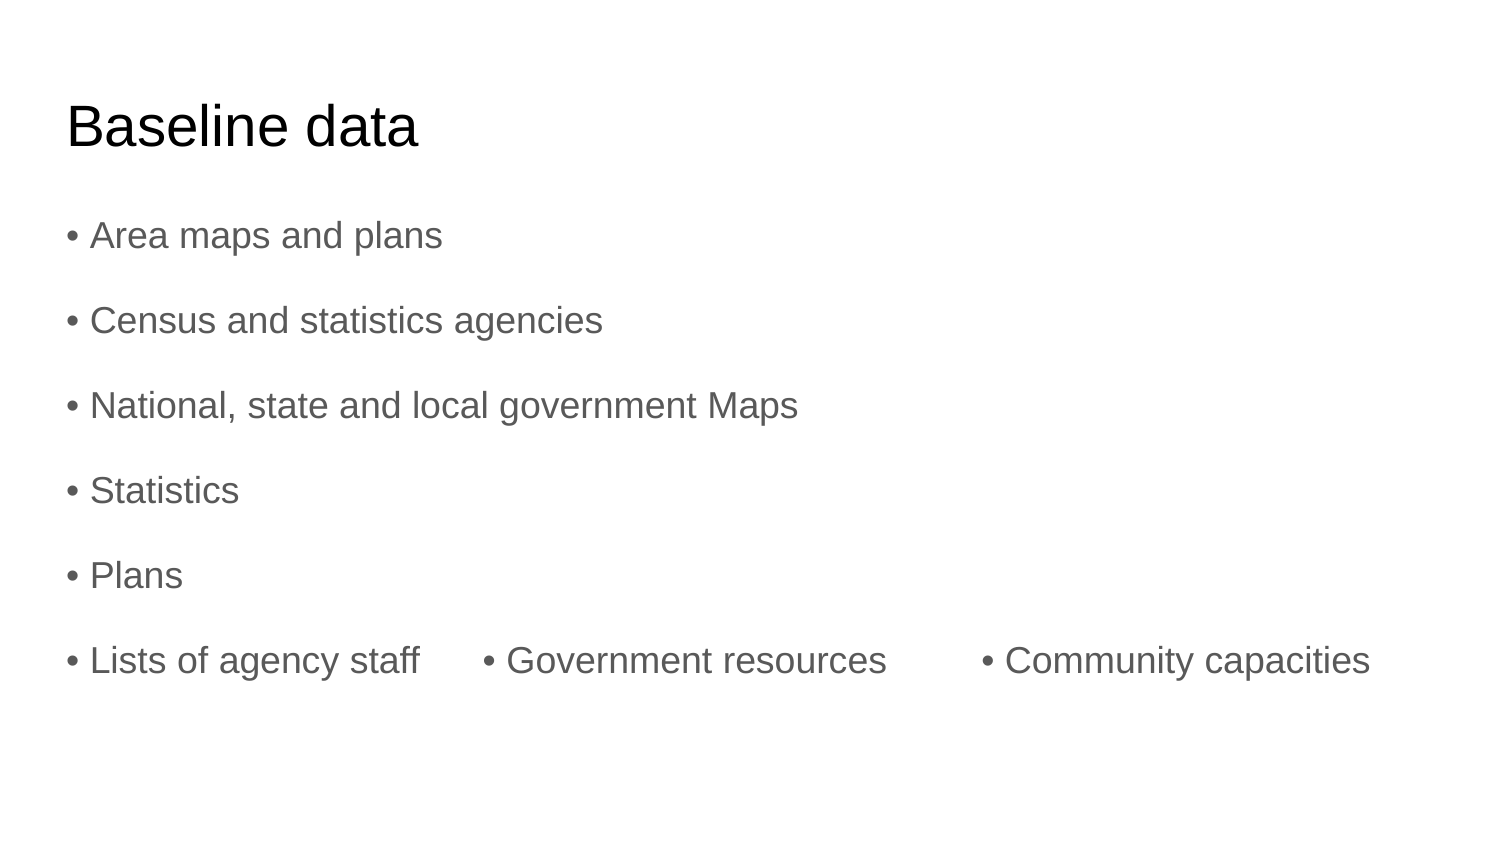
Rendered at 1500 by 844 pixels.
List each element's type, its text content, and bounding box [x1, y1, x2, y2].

list • Area maps and plans • Census and statistics agencies • National, state and local government Maps • Statistics • Plans • Lists of agency staff • Government resources • Community capacities [51, 189, 1449, 750]
title Baseline data [51, 72, 1449, 167]
